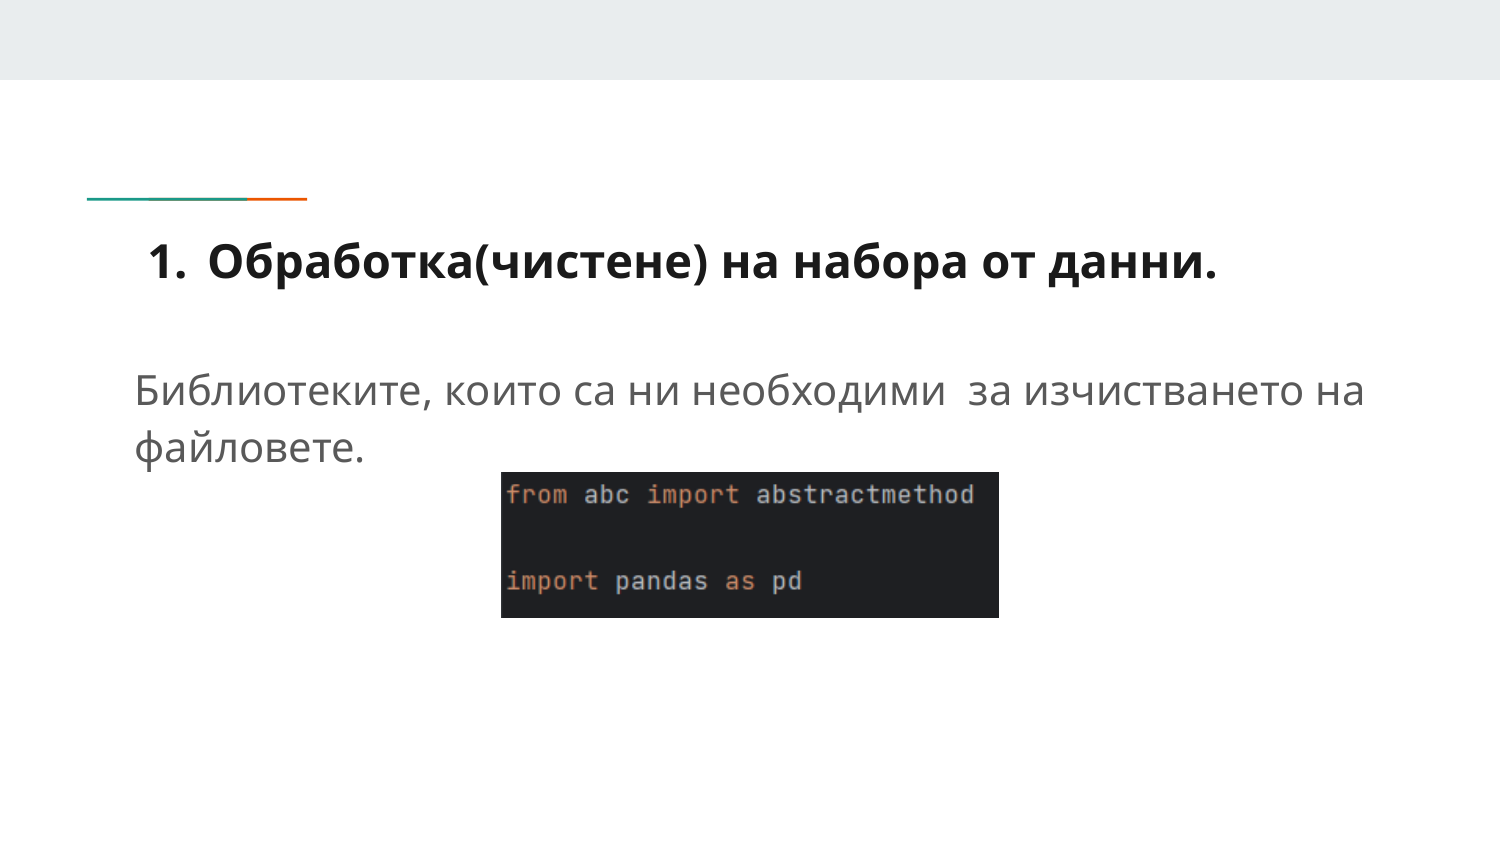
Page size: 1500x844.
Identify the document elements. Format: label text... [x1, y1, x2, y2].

title Обработка(чистене) на набора от данни. [119, 216, 1381, 305]
list Библиотеките, които са ни необходими за изчистването на файловете. [119, 341, 1381, 712]
picture [501, 472, 999, 618]
